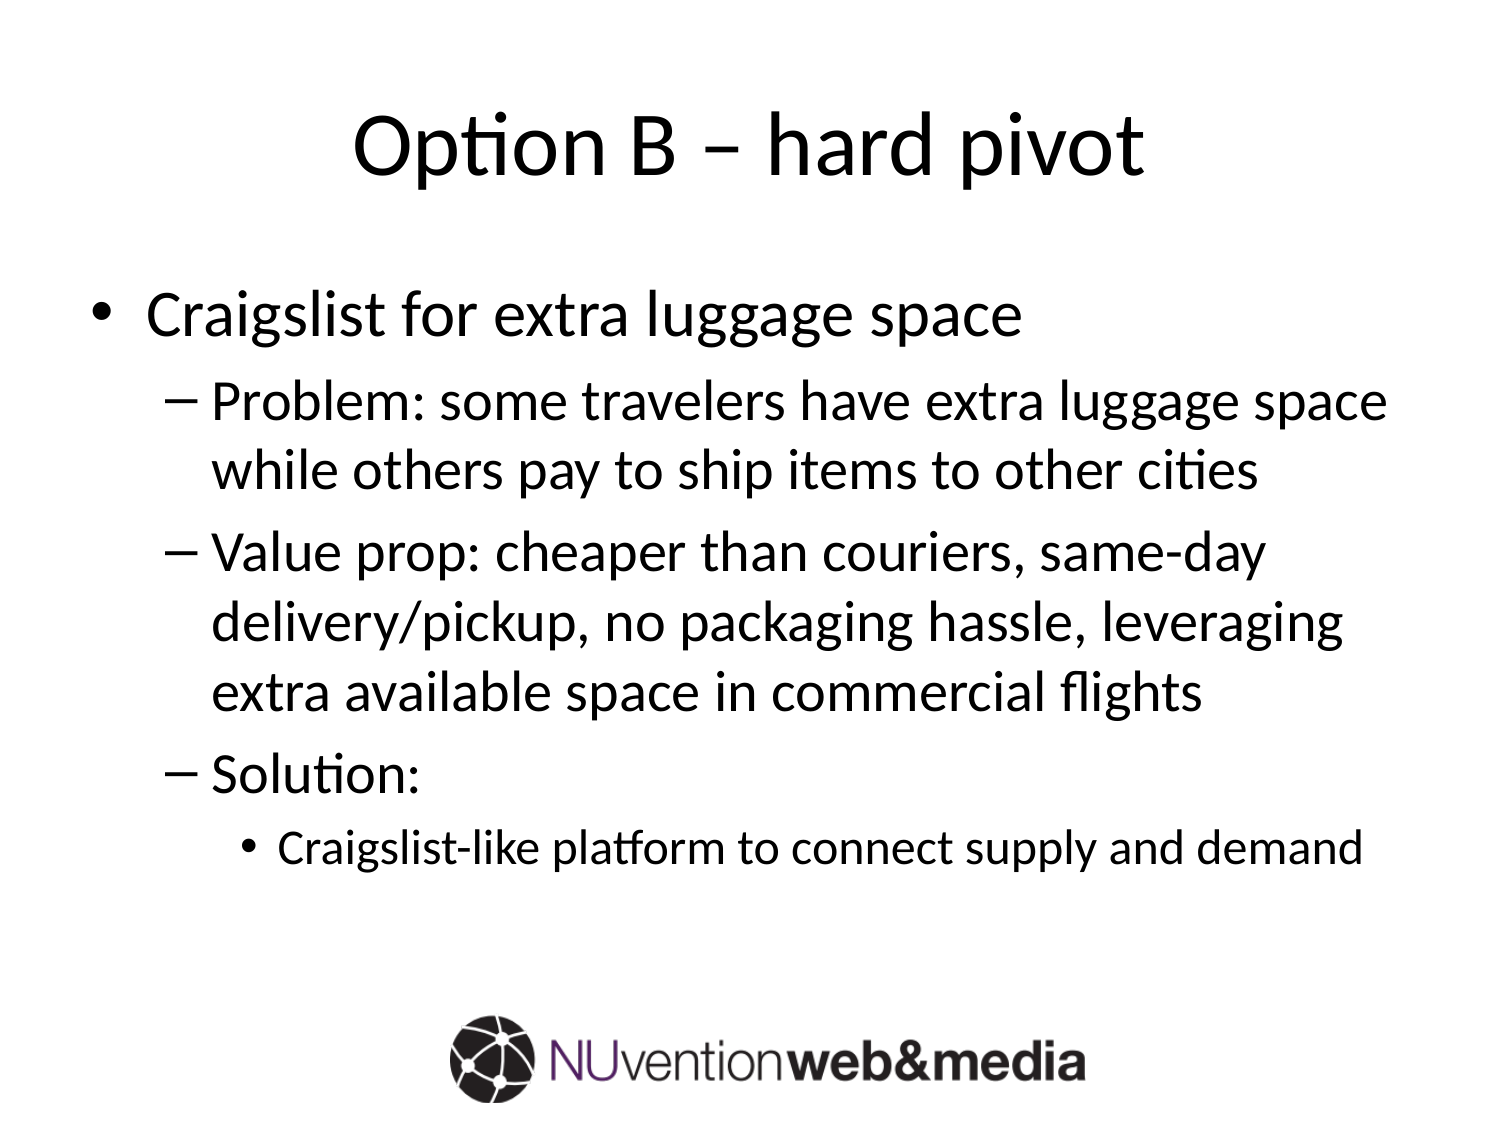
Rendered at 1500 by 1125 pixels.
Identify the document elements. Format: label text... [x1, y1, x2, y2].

title Option B – hard pivot [75, 45, 1425, 233]
list Craigslist for extra luggage space Problem: some travelers have extra luggage space while others pay to ship items to other cities Value prop: cheaper than couriers, same-day delivery/pickup, no packaging hassle, leveraging extra available space in commercial flights Solution: Craigslist-like platform to connect supply and demand [75, 262, 1425, 1005]
